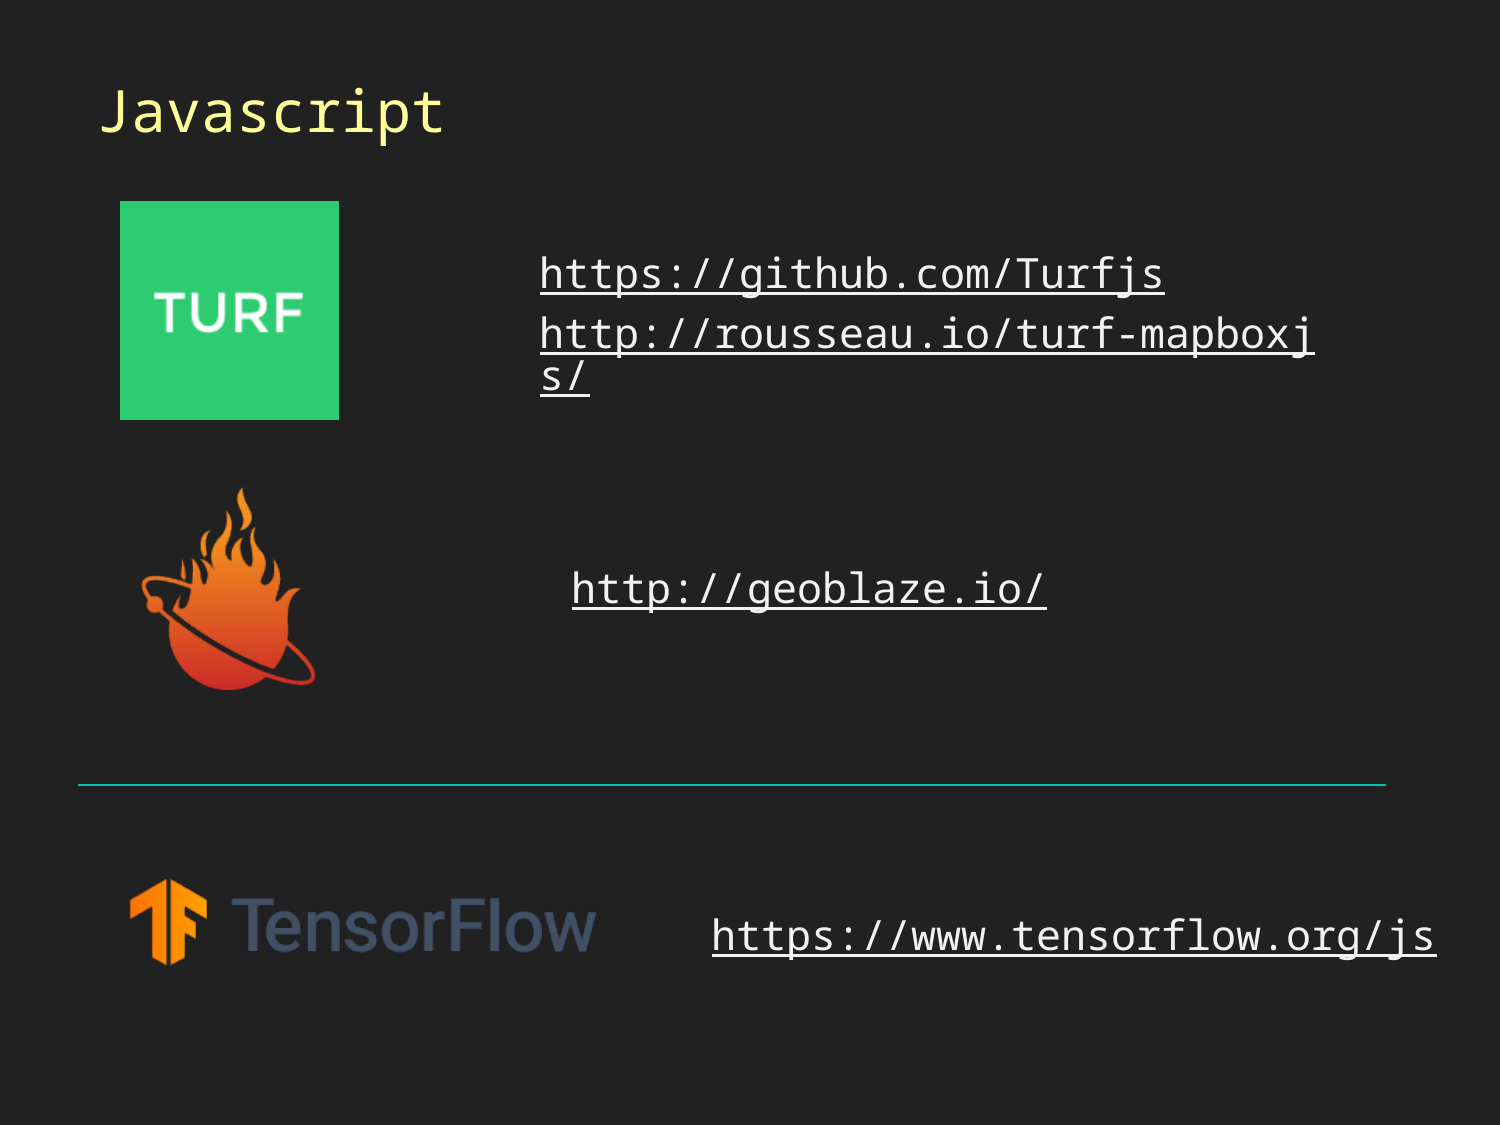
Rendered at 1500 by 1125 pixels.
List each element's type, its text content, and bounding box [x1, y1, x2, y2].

text_box https://github.com/Turfjs [525, 239, 1343, 304]
picture [77, 437, 391, 751]
text_box Javascript [81, 66, 1441, 152]
text_box http://rousseau.io/turf-mapboxjs/ [525, 304, 1343, 364]
picture [119, 201, 339, 421]
text_box https://www.tensorflow.org/js [696, 901, 1500, 966]
picture [129, 871, 599, 977]
text_box http://geoblaze.io/ [557, 554, 1128, 619]
